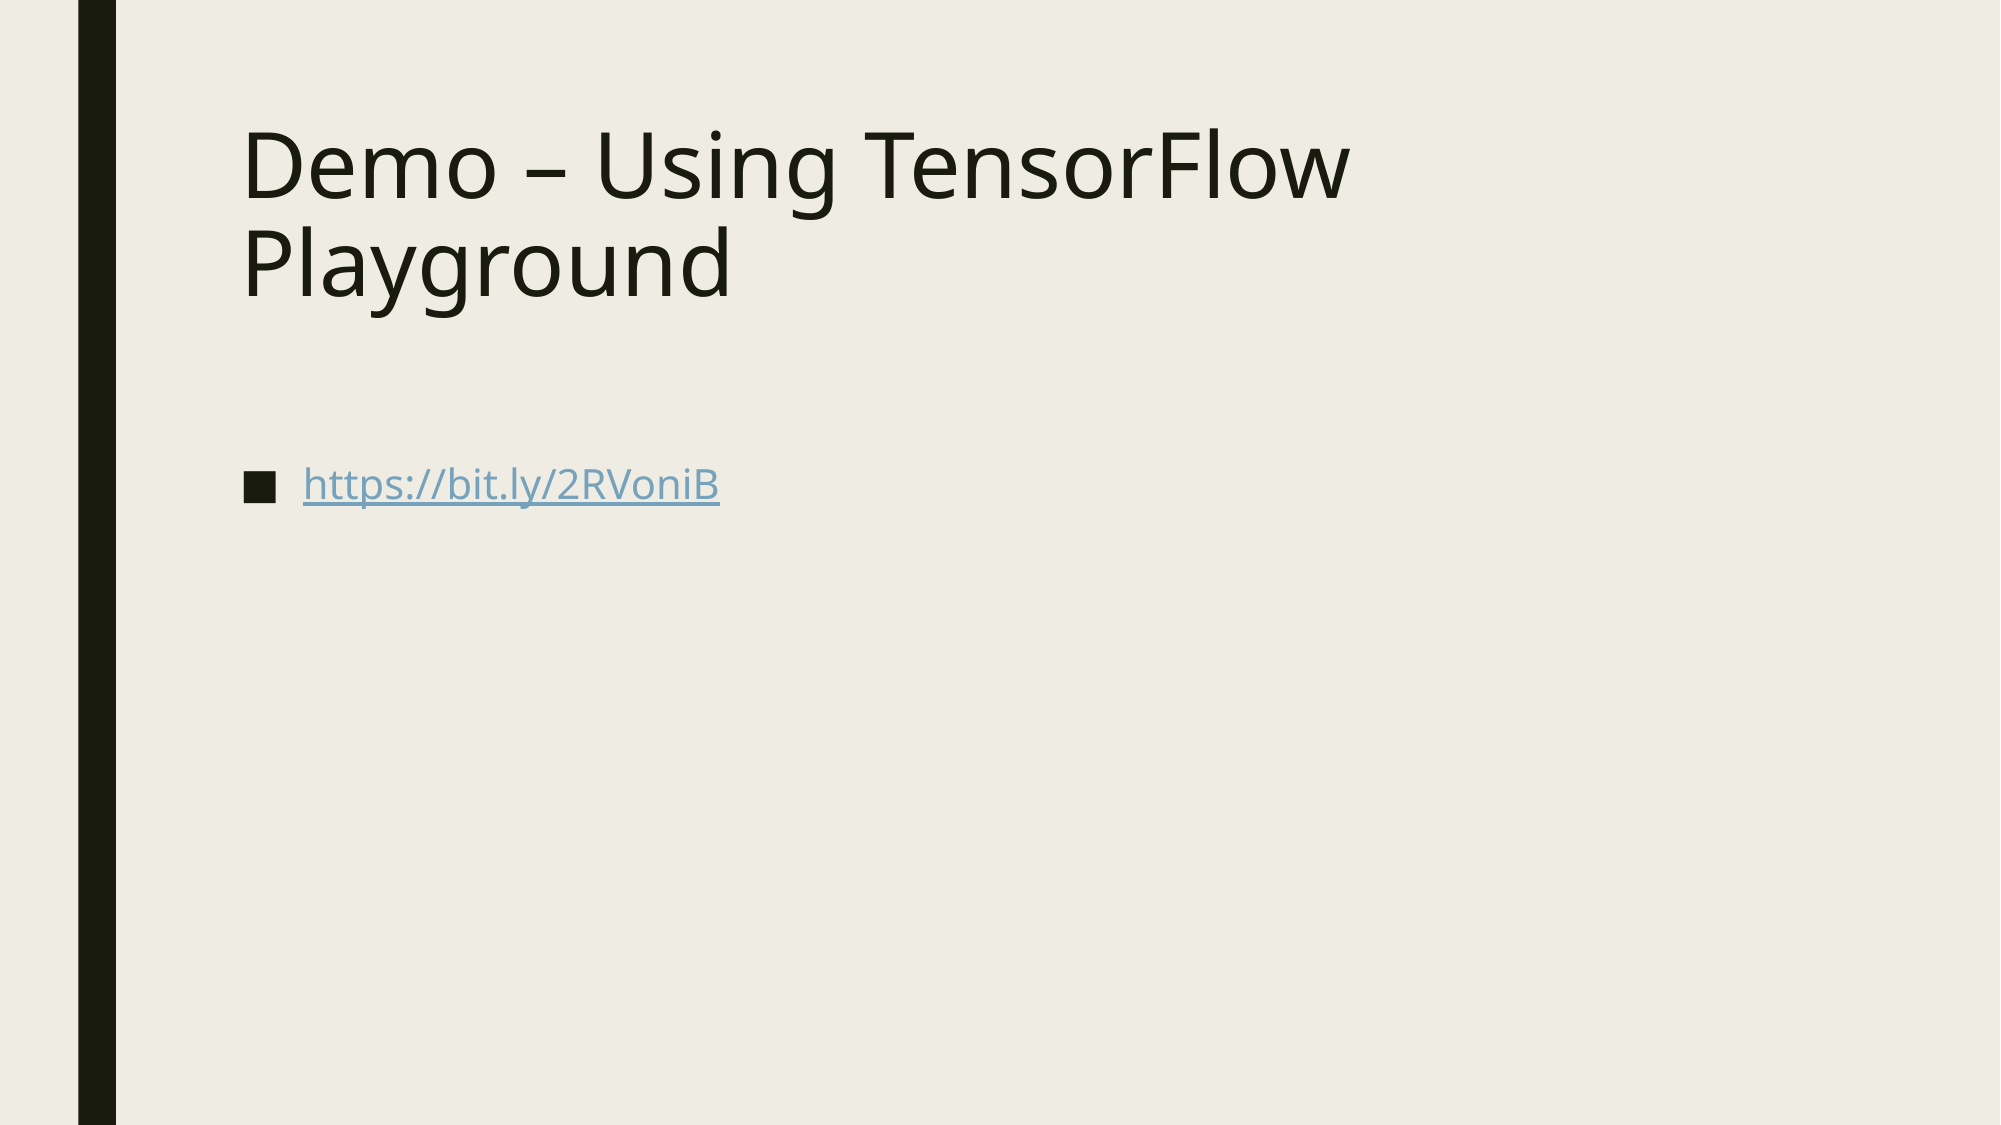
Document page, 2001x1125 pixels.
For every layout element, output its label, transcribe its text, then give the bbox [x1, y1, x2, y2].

title Demo – Using TensorFlow Playground [225, 112, 1800, 357]
list https://bit.ly/2RVoniB [225, 375, 1800, 963]
